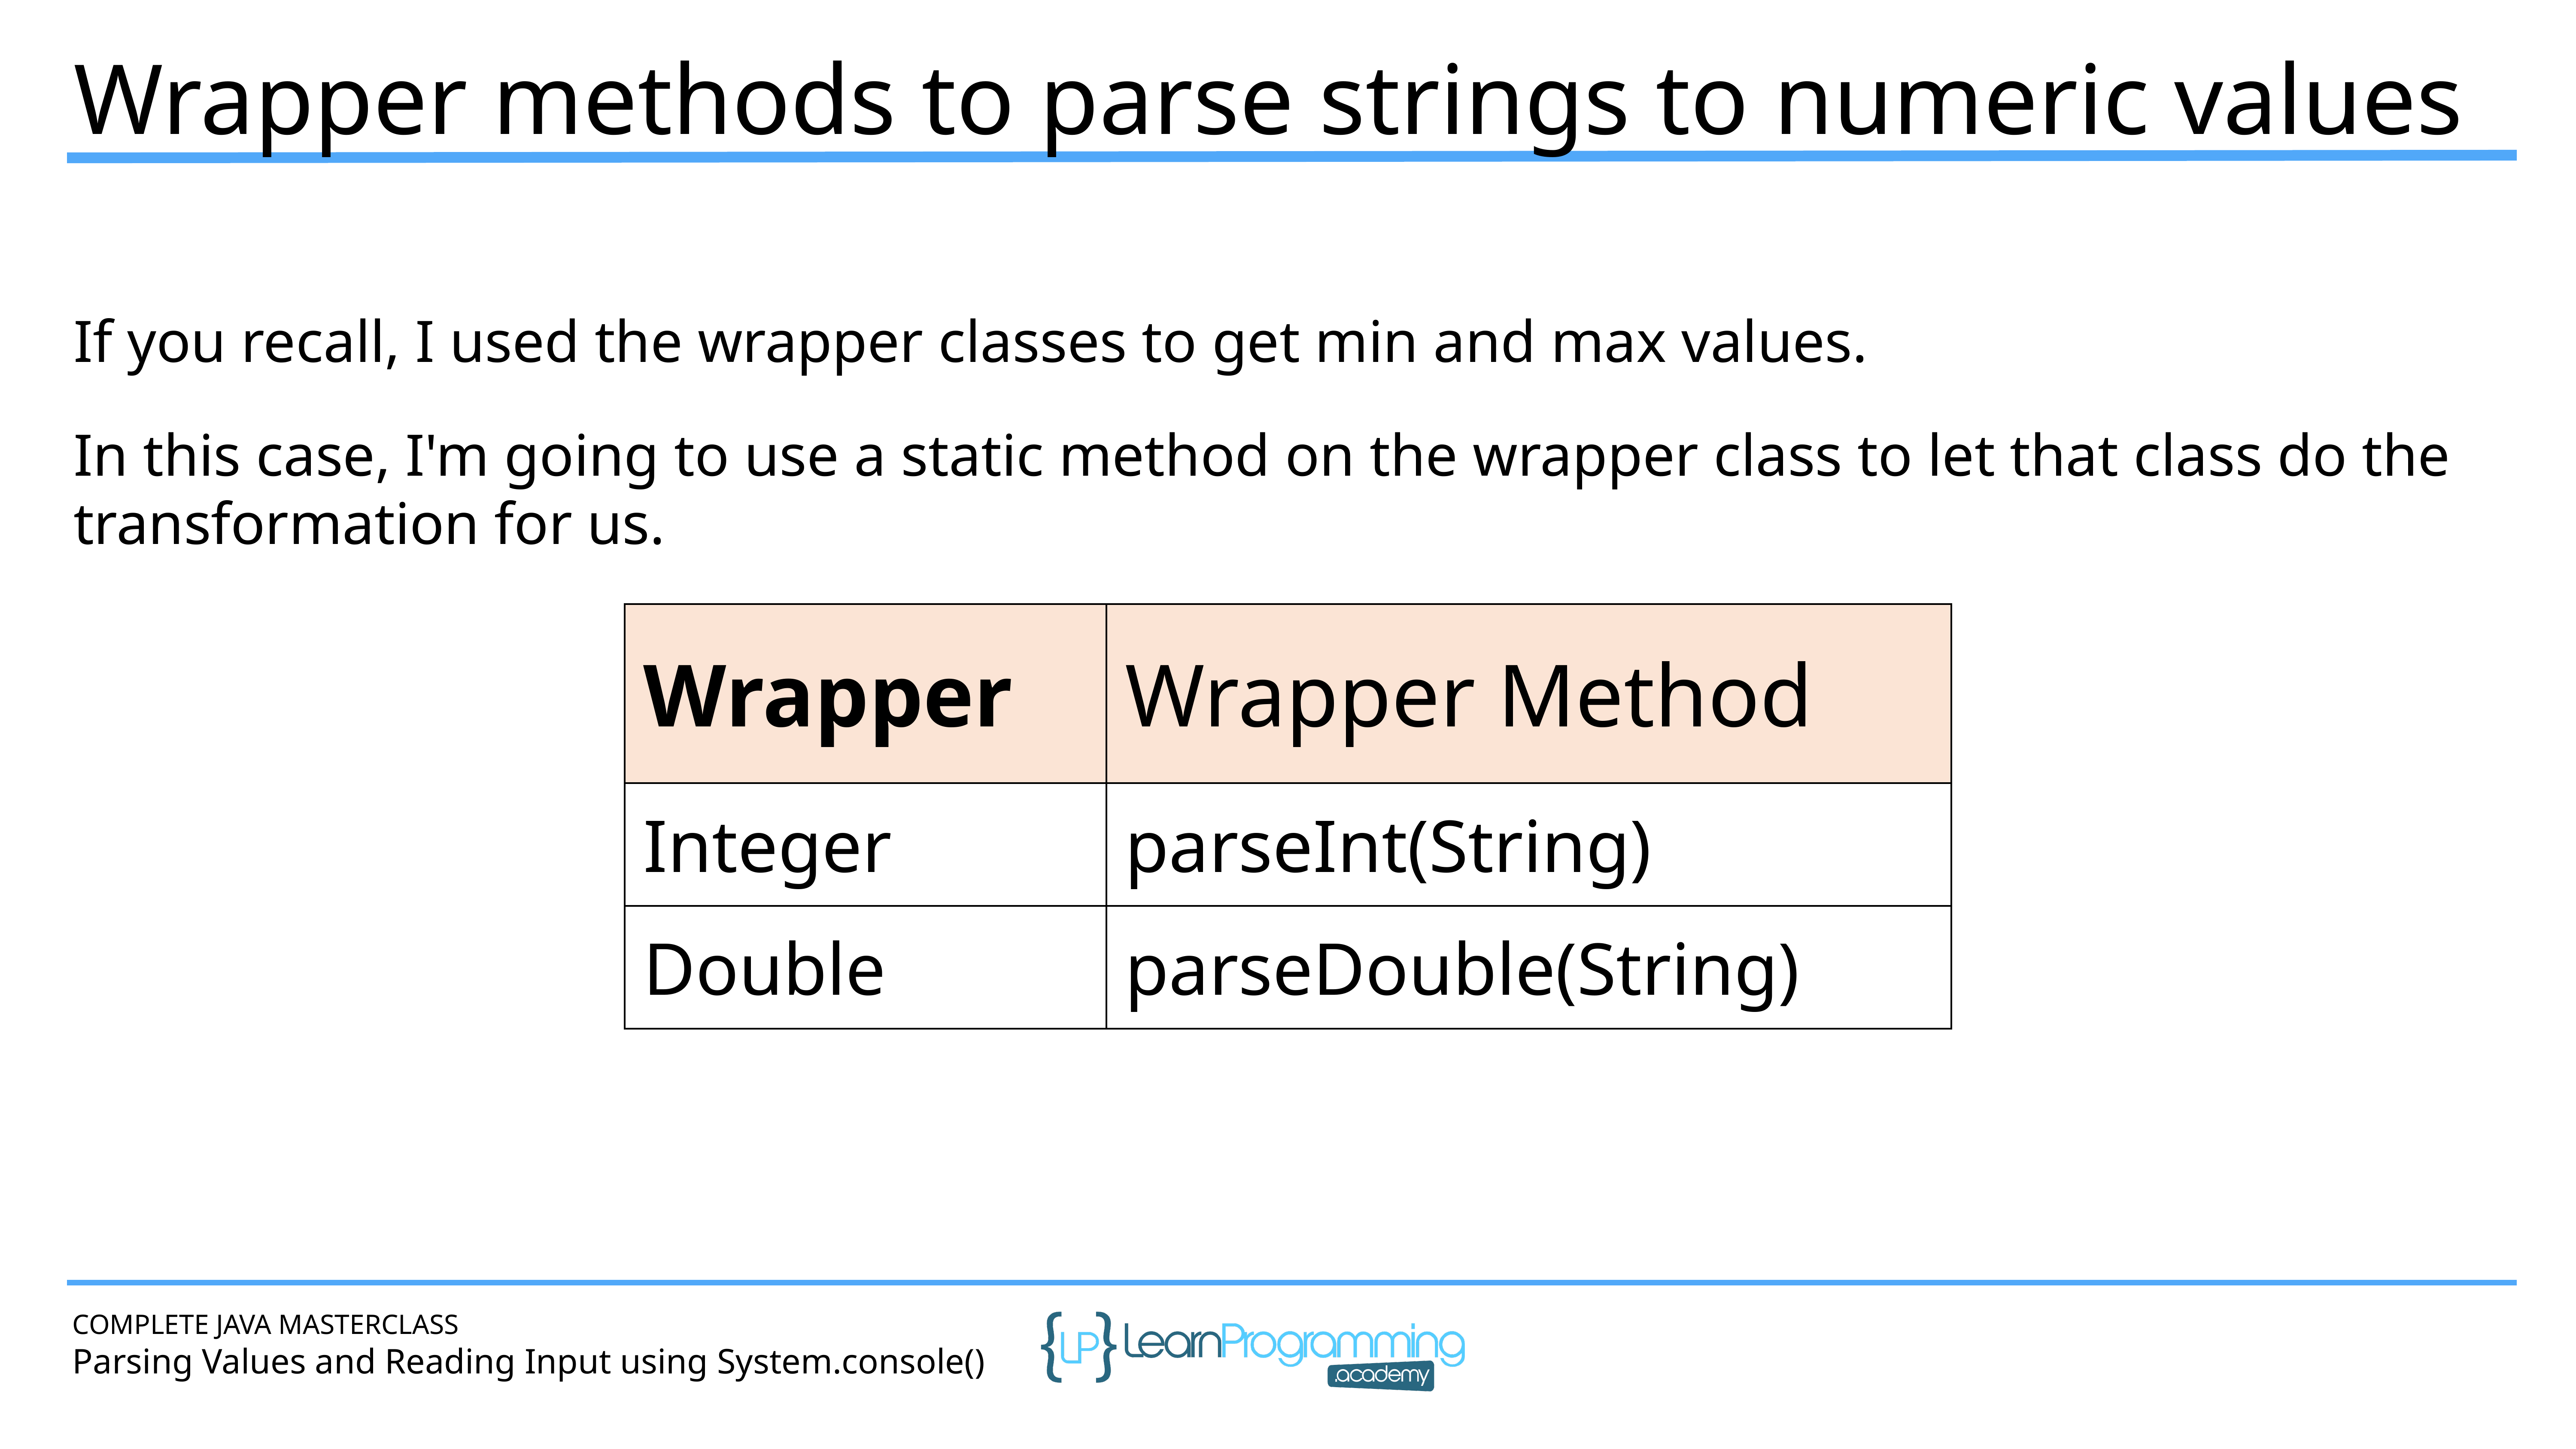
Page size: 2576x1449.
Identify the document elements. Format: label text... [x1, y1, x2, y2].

table_header Wrapper [626, 605, 1106, 782]
text_box Wrapper methods to parse strings to numeric values [68, 32, 2470, 159]
table_header Wrapper Method [1107, 605, 1950, 782]
table_cell parseDouble(String) [1107, 907, 1950, 1028]
text_box If you recall, I used the wrapper classes to get min and max values. In this case, I'm going to use a static method on the wrapper class to let that class do the transformation for us. [67, 301, 2517, 1139]
text_box COMPLETE JAVA MASTERCLASS Parsing Values and Reading Input using System.console() [67, 1302, 1030, 1386]
table_cell Integer [626, 784, 1106, 905]
table_cell parseInt(String) [1107, 784, 1950, 905]
table_cell Double [626, 907, 1106, 1028]
picture [1032, 1302, 1477, 1400]
